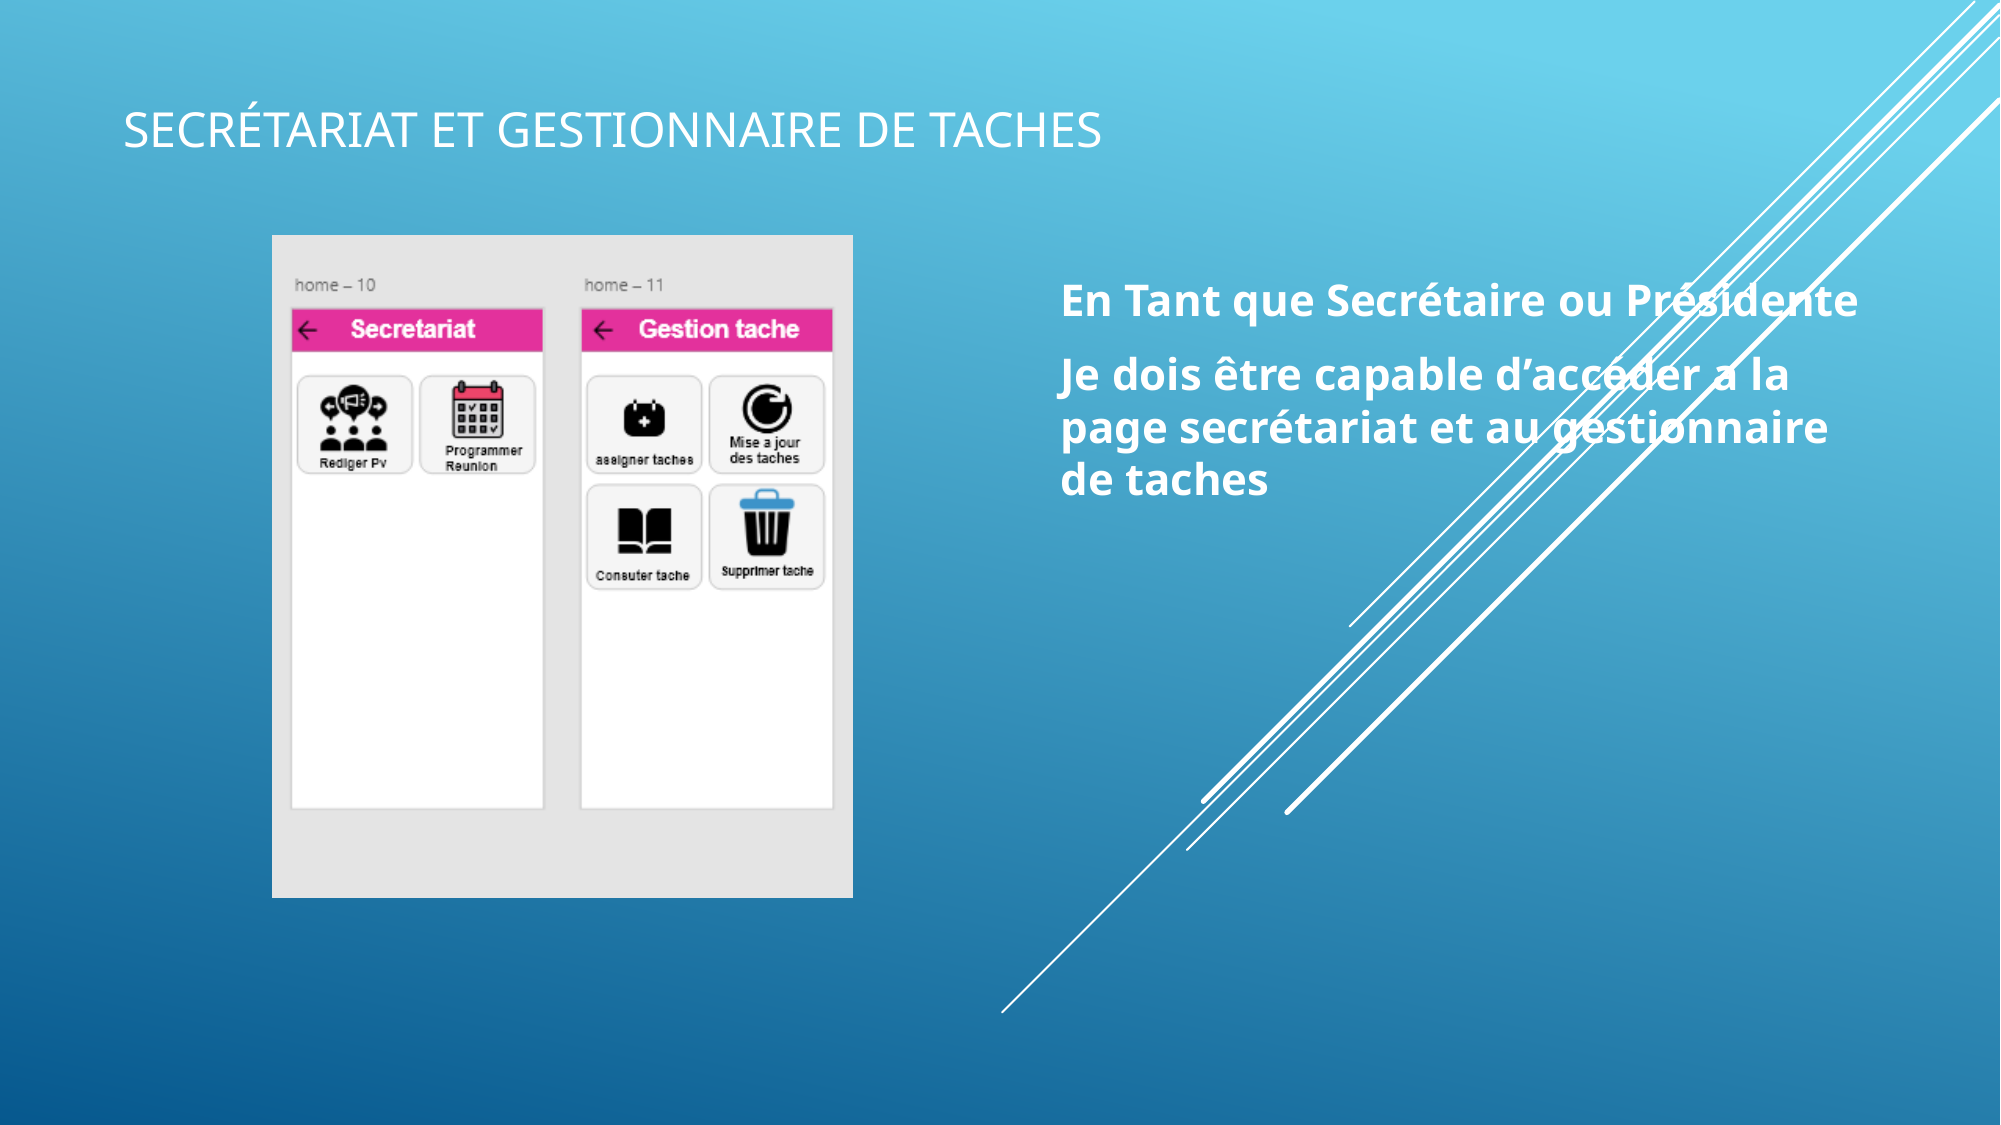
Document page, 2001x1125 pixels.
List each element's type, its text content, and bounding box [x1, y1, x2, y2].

text_box Secrétariat et Gestionnaire de taches [108, 91, 1890, 165]
text_box En Tant que Secrétaire ou Présidente Je dois être capable d’accéder a la page secrétariat et au gestionnaire de taches [1045, 265, 1890, 981]
picture [272, 235, 853, 899]
